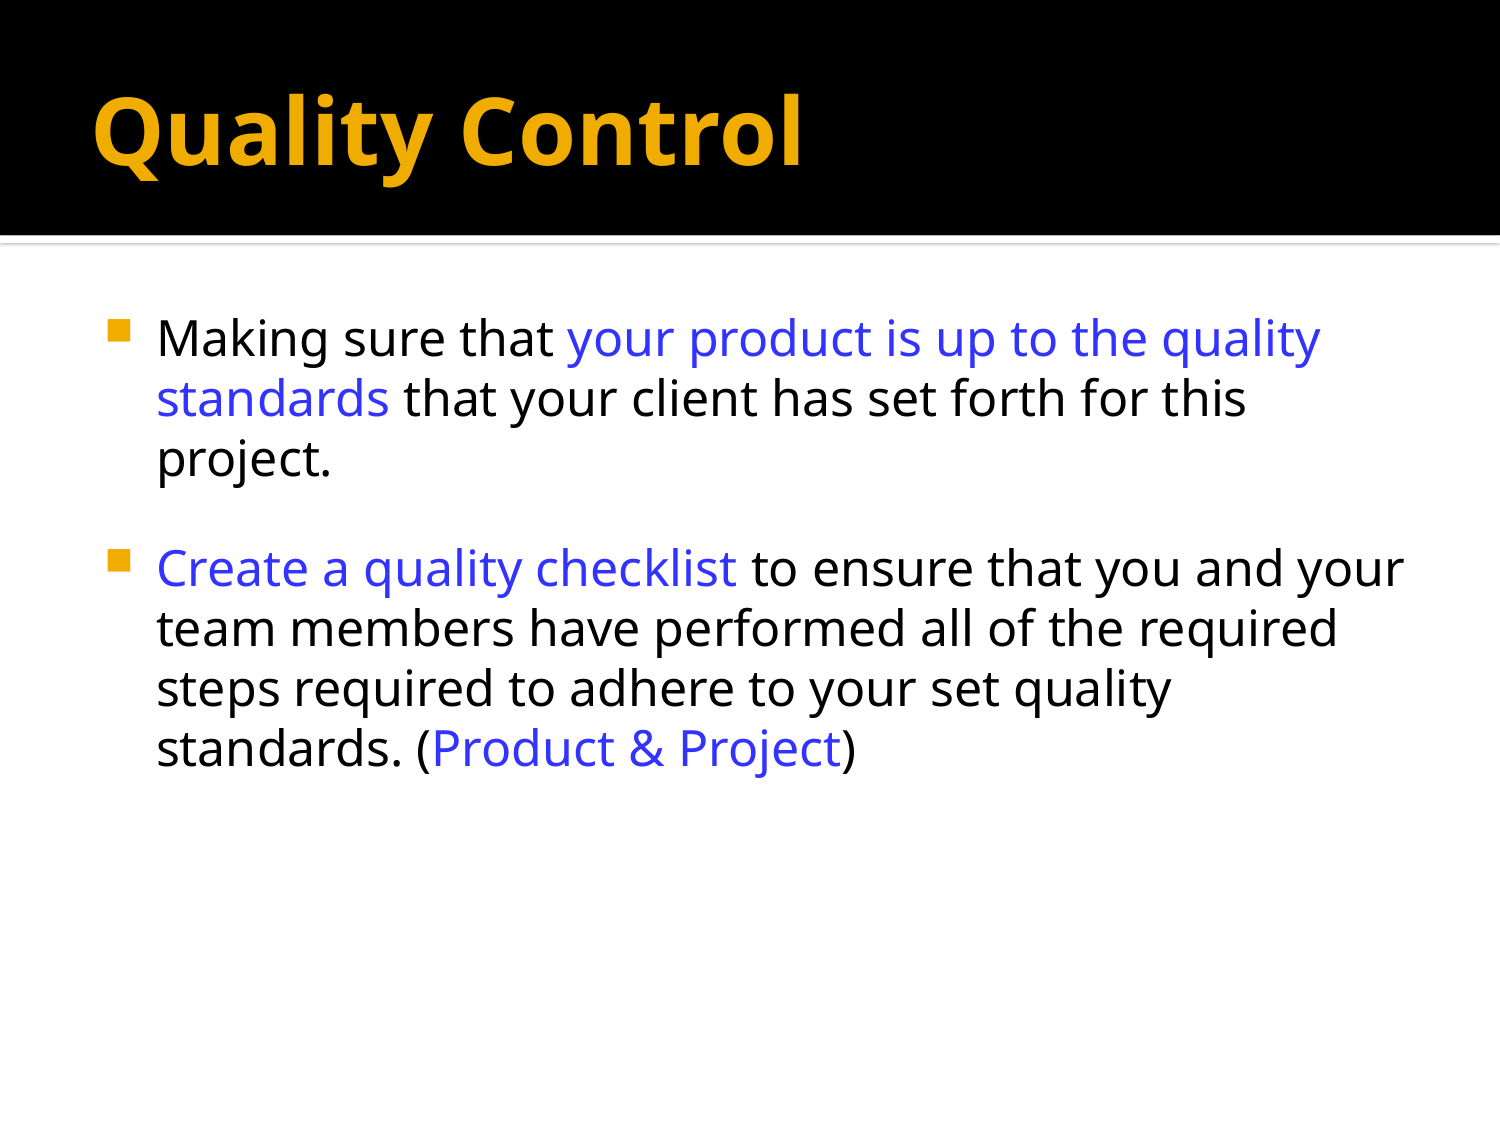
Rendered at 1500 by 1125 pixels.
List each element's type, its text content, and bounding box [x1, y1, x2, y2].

title Quality Control [75, 25, 1425, 231]
list Making sure that your product is up to the quality standards that your client has set forth for this project. Create a quality checklist to ensure that you and your team members have performed all of the required steps required to adhere to your set quality standards. (Product & Project) [75, 291, 1425, 1050]
